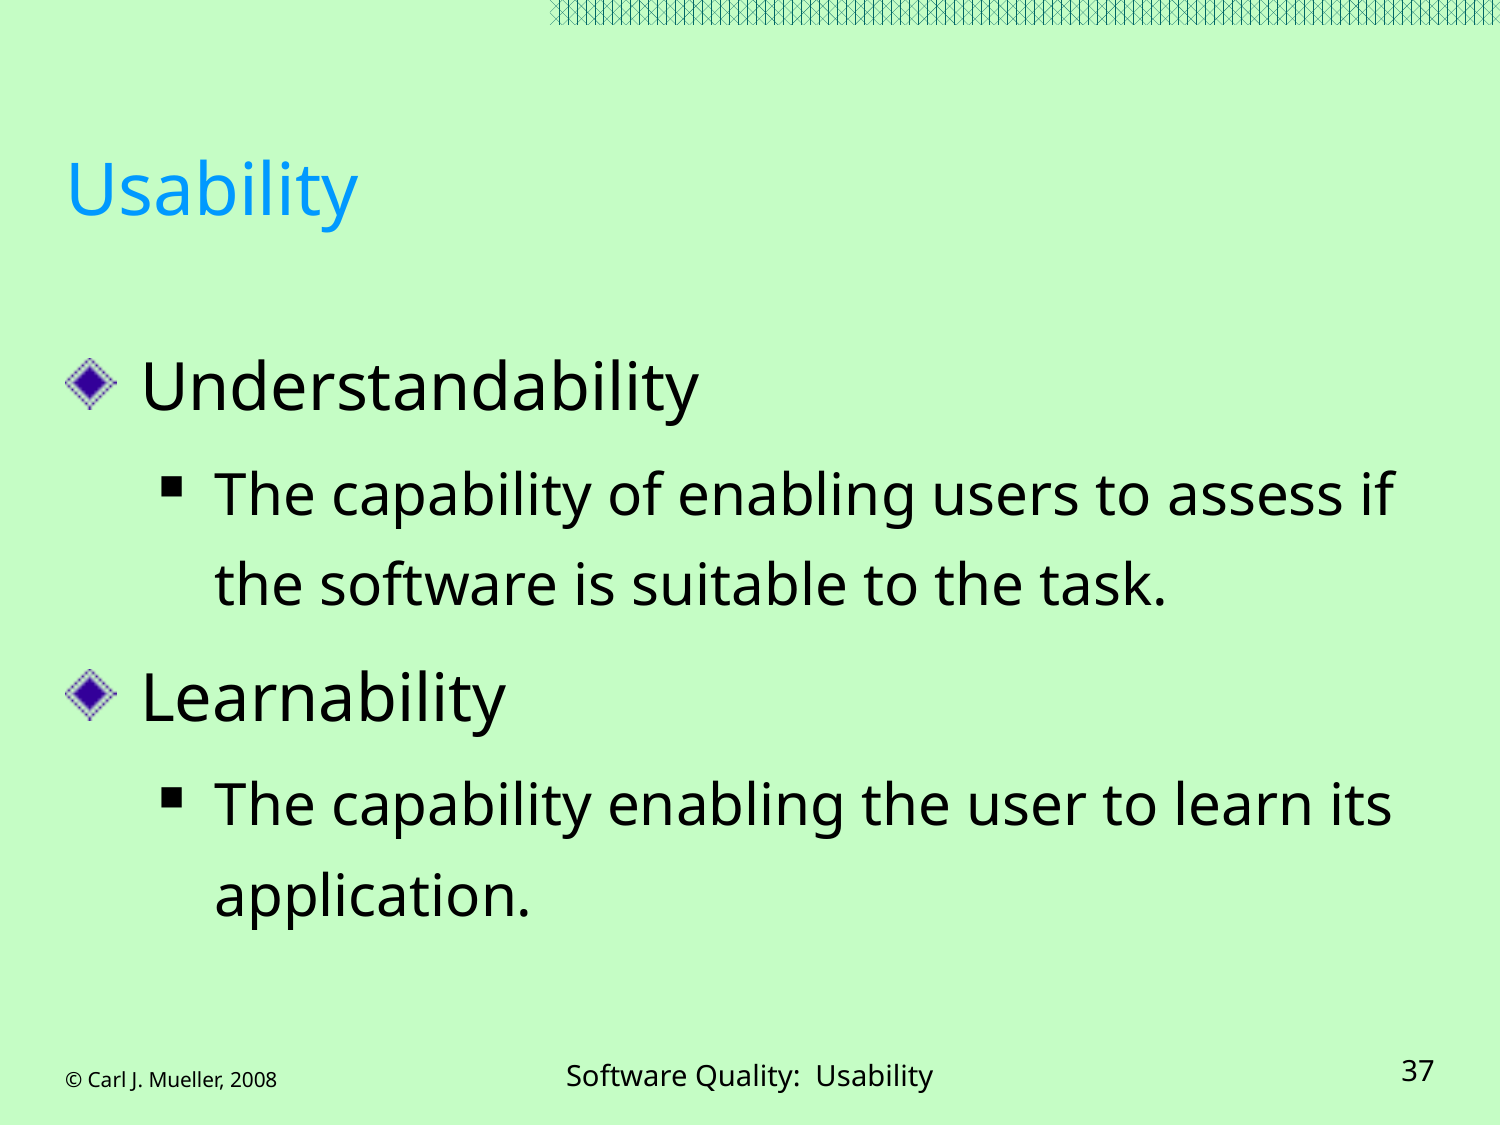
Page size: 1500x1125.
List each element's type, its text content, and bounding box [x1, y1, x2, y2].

slide_number 37 [1099, 1024, 1451, 1101]
list Understandability The capability of enabling users to assess if the software is suitable to the task. Learnability The capability enabling the user to learn its application. [50, 312, 1450, 988]
picture [65, 358, 117, 410]
title Usability [50, 50, 1450, 238]
picture [65, 669, 117, 721]
footer Software Quality: Usability [512, 1024, 988, 1101]
slide_number © Carl J. Mueller, 2008 [49, 1024, 488, 1101]
